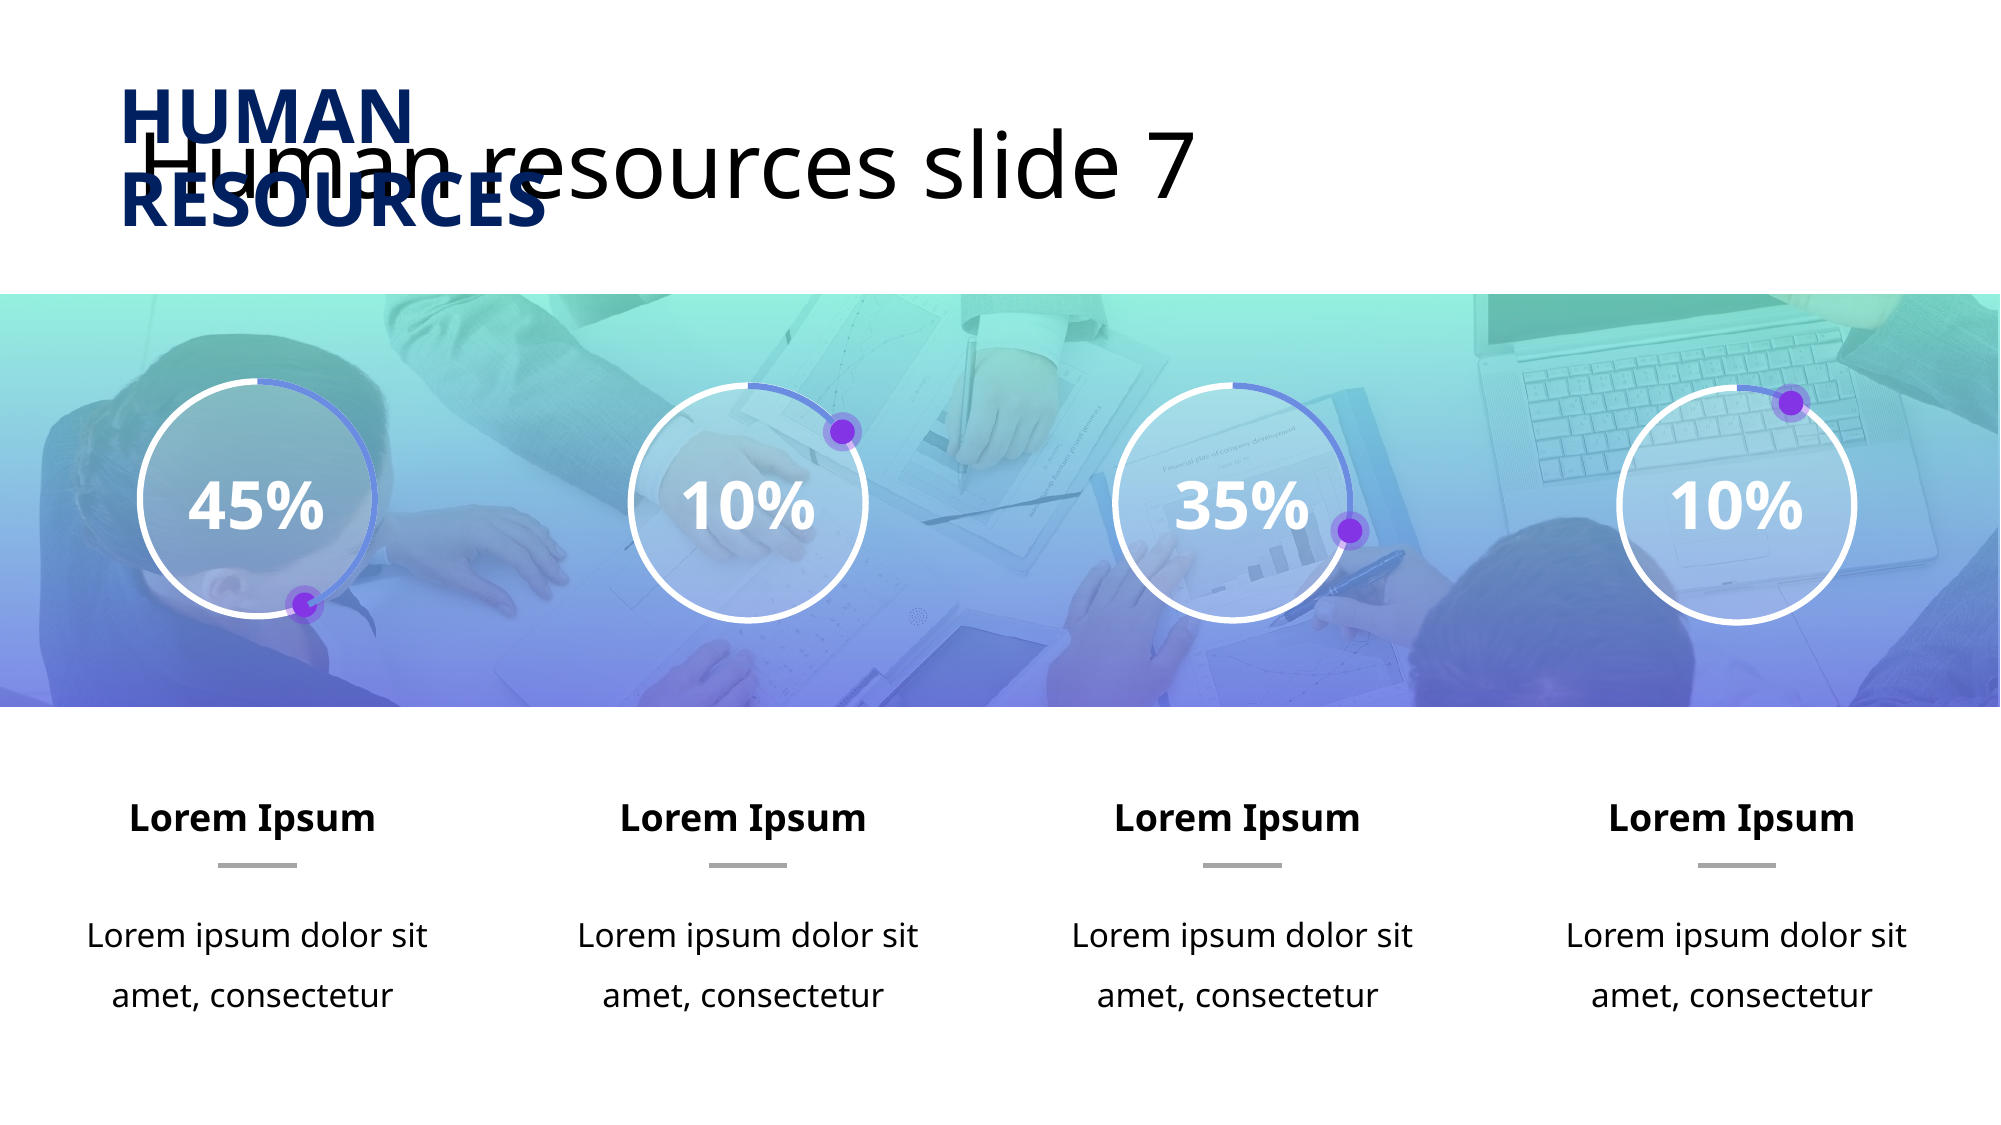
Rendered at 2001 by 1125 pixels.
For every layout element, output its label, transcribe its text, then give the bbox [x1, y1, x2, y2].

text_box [0, 294, 2000, 707]
text_box Lorem ipsum dolor sit amet, consectetur [1519, 894, 1955, 1015]
text_box Lorem Ipsum [1607, 794, 1866, 840]
text_box HUMAN RESOURCES [118, 74, 743, 266]
text_box Lorem Ipsum [1113, 794, 1372, 840]
text_box Lorem ipsum dolor sit amet, consectetur [530, 894, 966, 1015]
title Human resources slide 7 [137, 59, 1863, 278]
text_box Lorem ipsum dolor sit amet, consectetur [39, 894, 475, 1015]
text_box Lorem ipsum dolor sit amet, consectetur [1024, 894, 1461, 1015]
text_box Lorem Ipsum [128, 794, 387, 840]
text_box Lorem Ipsum [619, 794, 878, 840]
